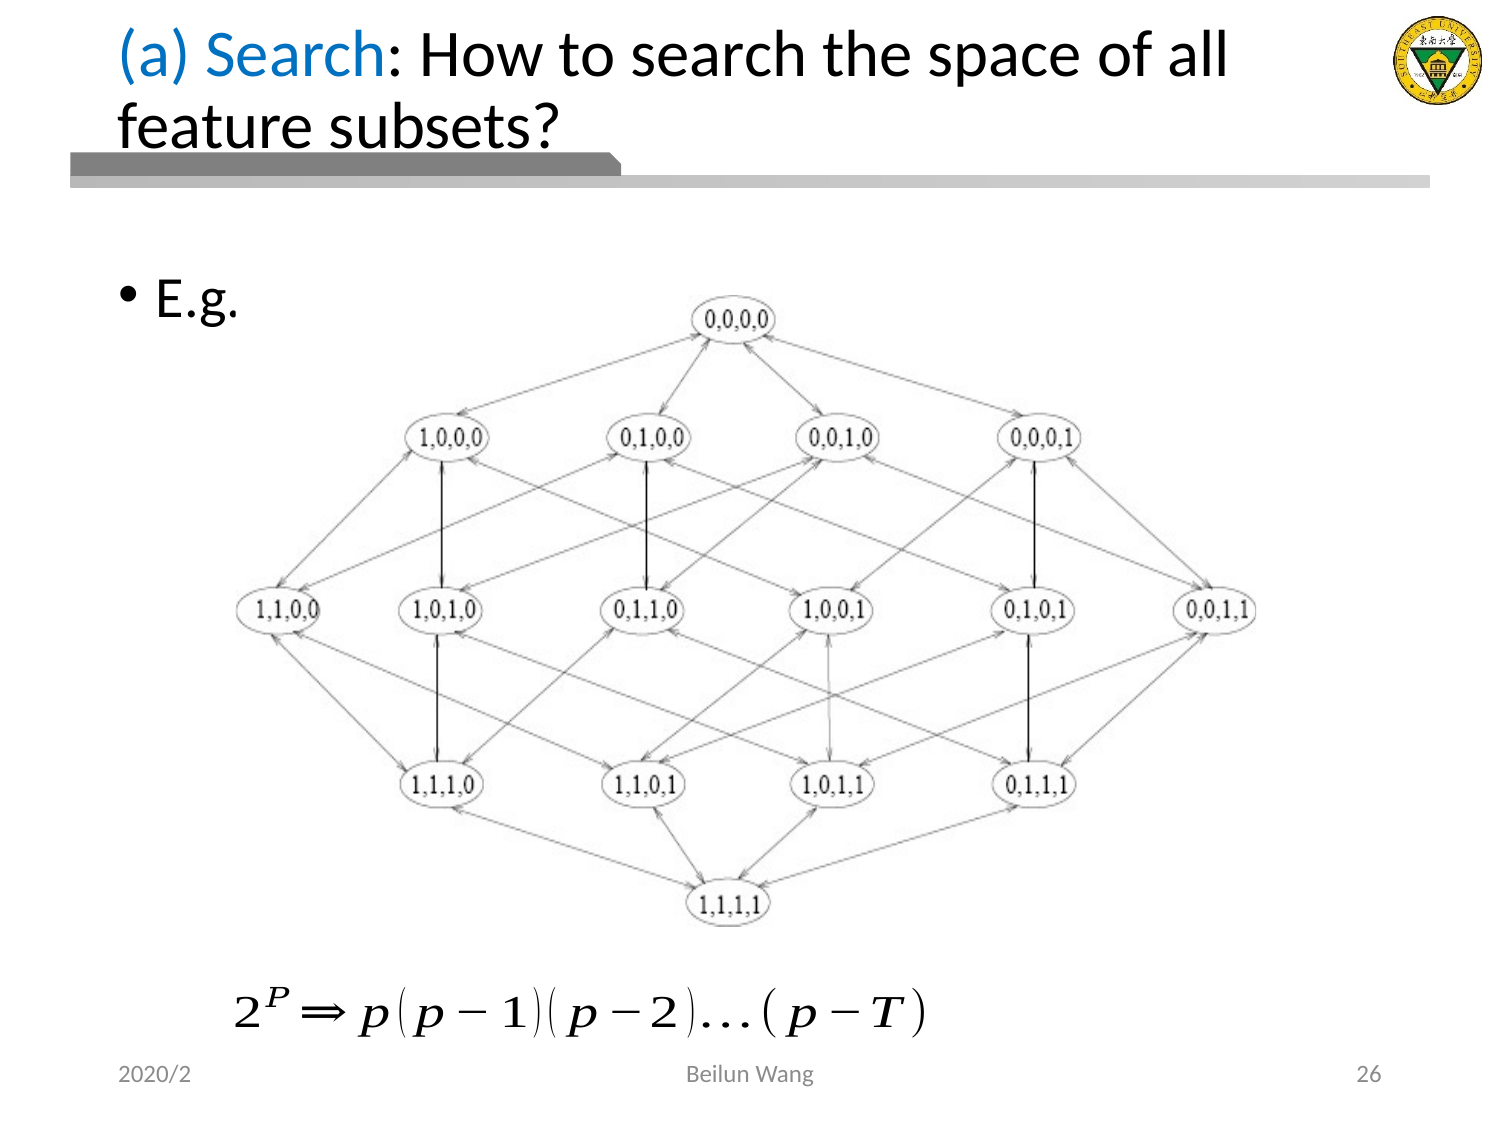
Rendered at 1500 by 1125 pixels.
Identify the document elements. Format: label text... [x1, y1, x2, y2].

footer Beilun Wang [496, 1042, 1004, 1103]
list E.g. [103, 264, 1397, 1014]
slide_number 26 [1059, 1042, 1397, 1103]
picture [1393, 16, 1482, 105]
title (a) Search: How to search the space of all feature subsets? [103, 11, 1361, 108]
slide_number 2020/2 [103, 1042, 441, 1103]
text_box [235, 295, 1257, 927]
